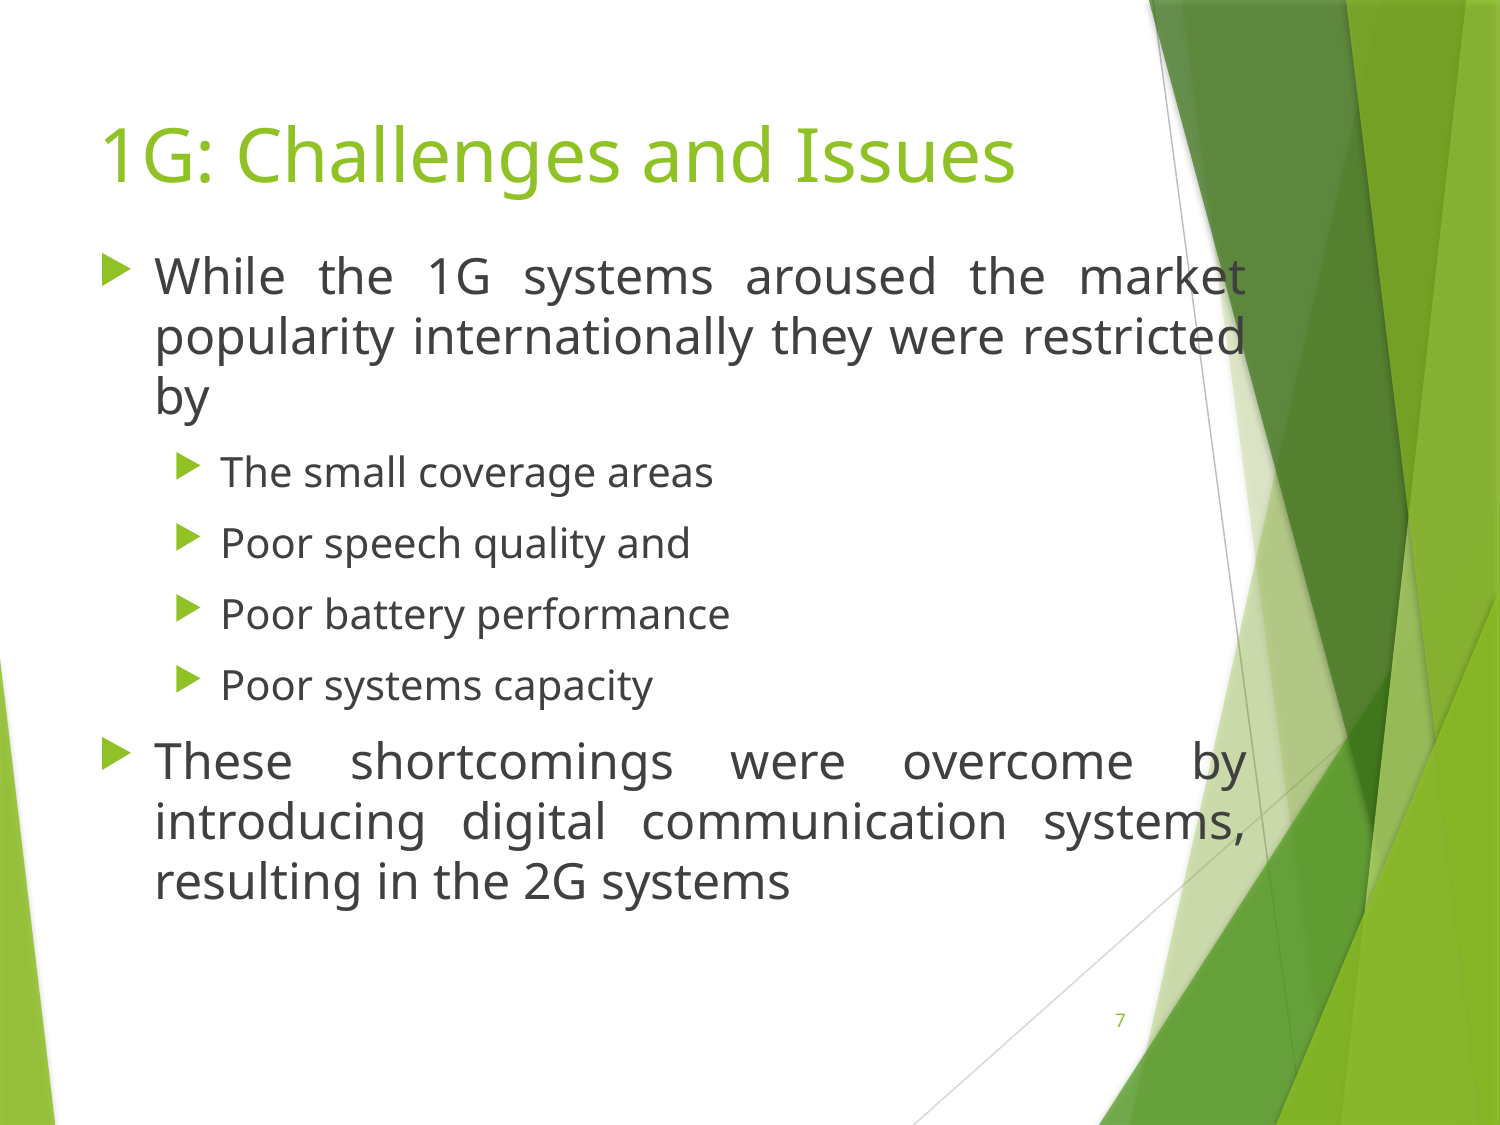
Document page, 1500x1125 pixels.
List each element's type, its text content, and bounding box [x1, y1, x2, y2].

list While the 1G systems aroused the market popularity internationally they were restricted by The small coverage areas Poor speech quality and Poor battery performance Poor systems capacity These shortcomings were overcome by introducing digital communication systems, resulting in the 2G systems [83, 237, 1263, 1100]
slide_number 7 [1056, 991, 1141, 1051]
title 1G: Challenges and Issues [83, 99, 1141, 237]
